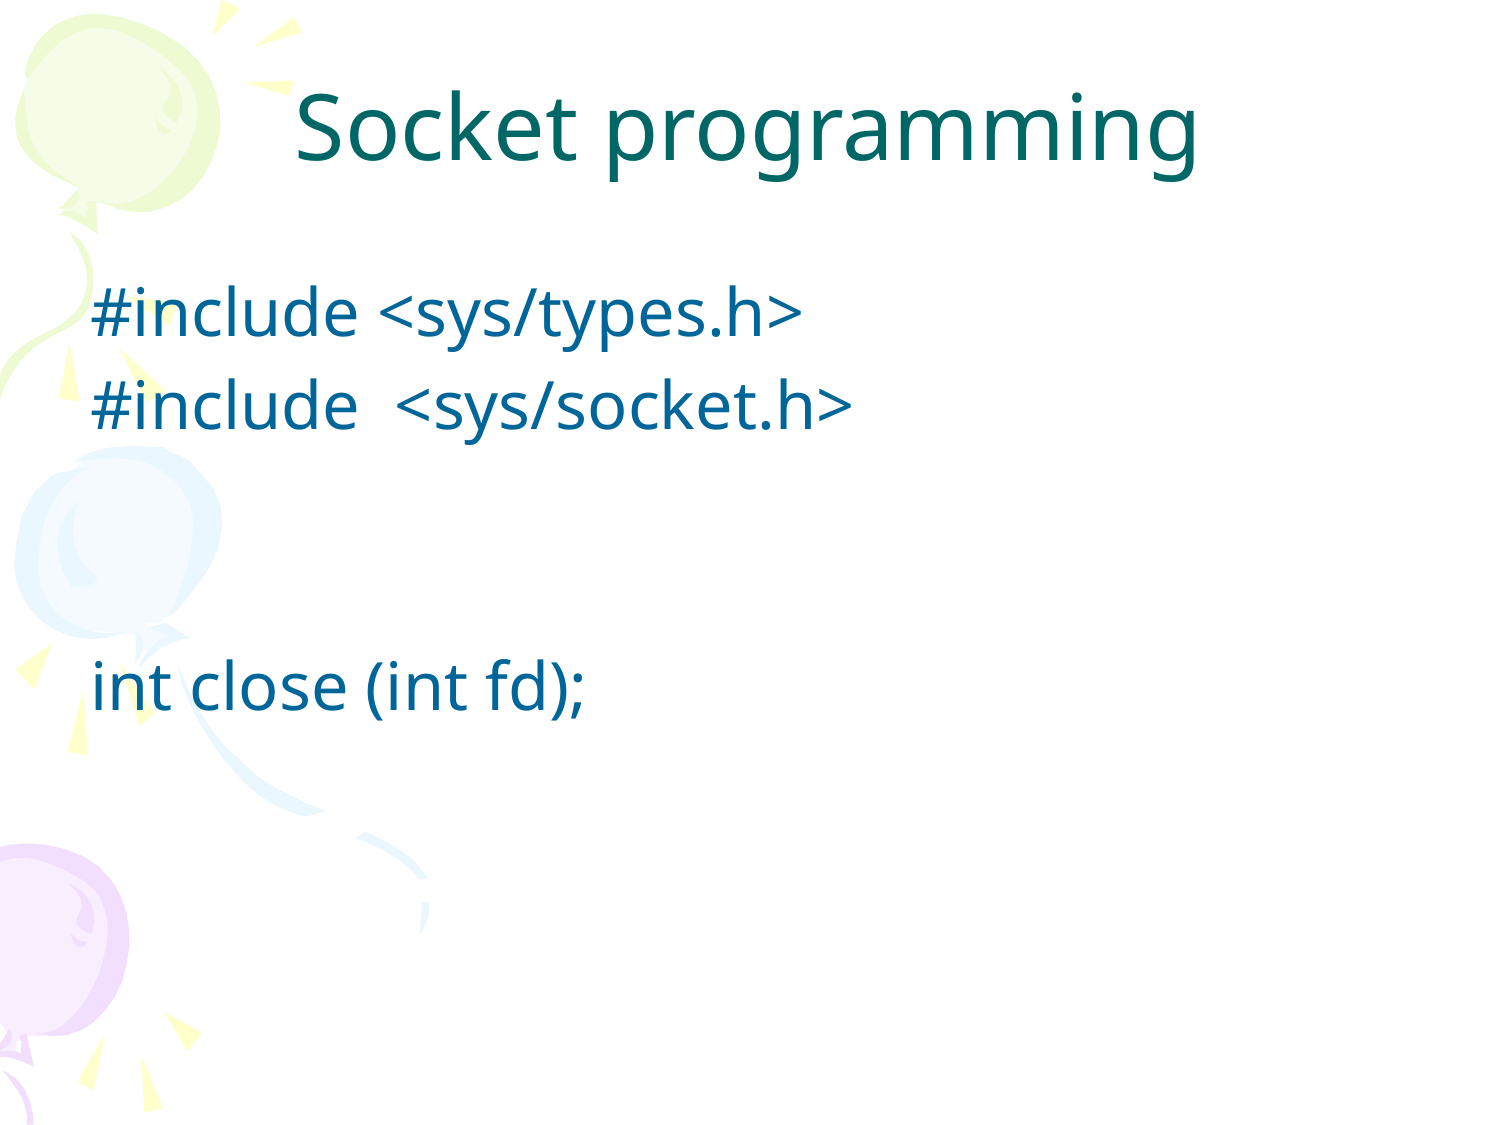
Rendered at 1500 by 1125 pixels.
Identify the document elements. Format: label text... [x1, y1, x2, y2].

title Socket programming [72, 16, 1425, 188]
list #include <sys/types.h> #include <sys/socket.h> int close (int fd); [75, 262, 1425, 994]
